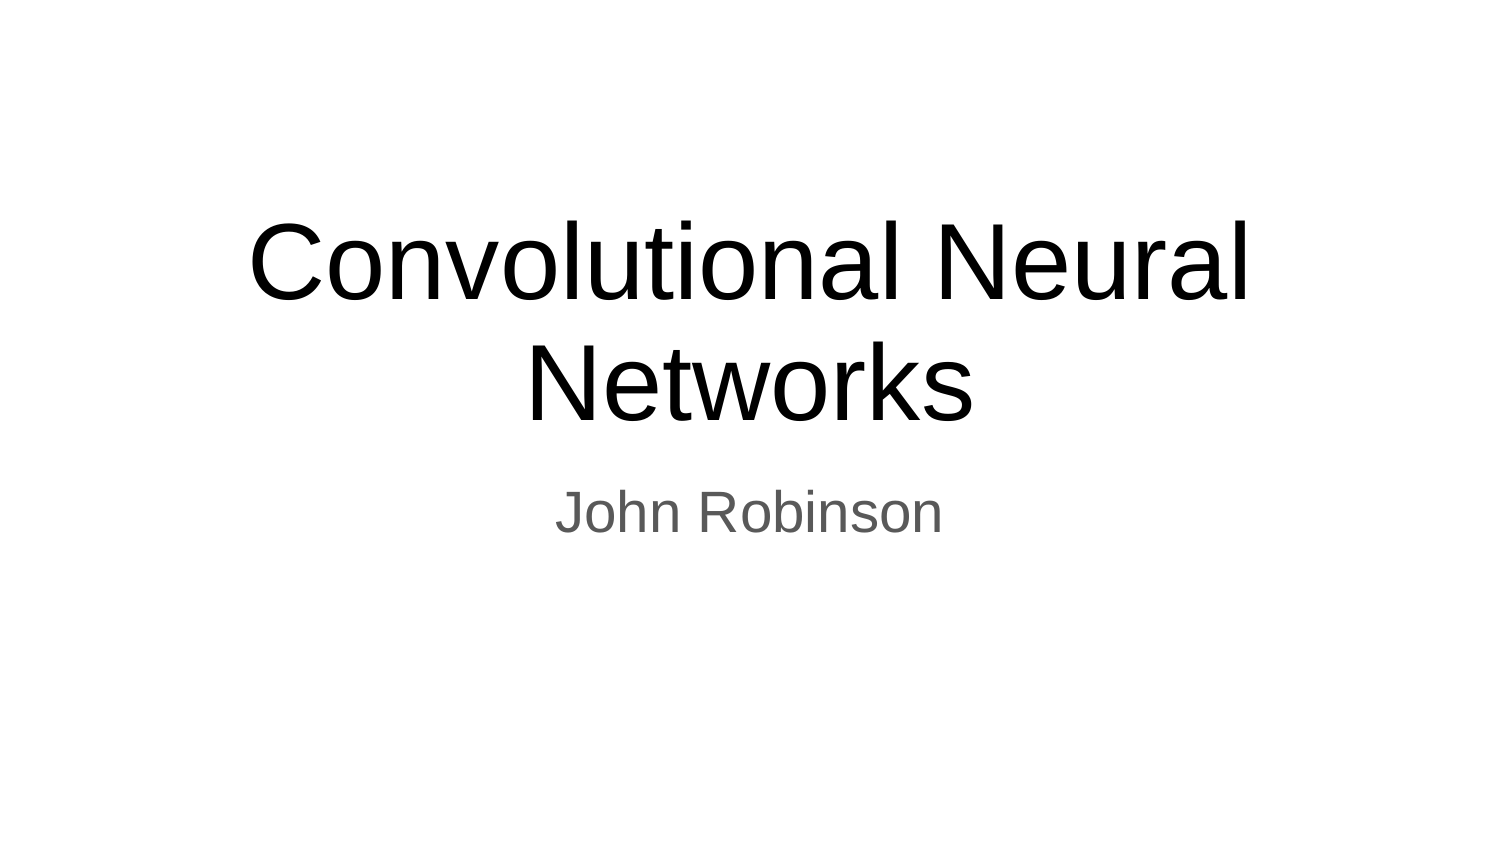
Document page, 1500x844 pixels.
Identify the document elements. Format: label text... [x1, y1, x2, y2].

title Convolutional Neural Networks [51, 122, 1449, 459]
subtitle John Robinson [51, 464, 1449, 595]
